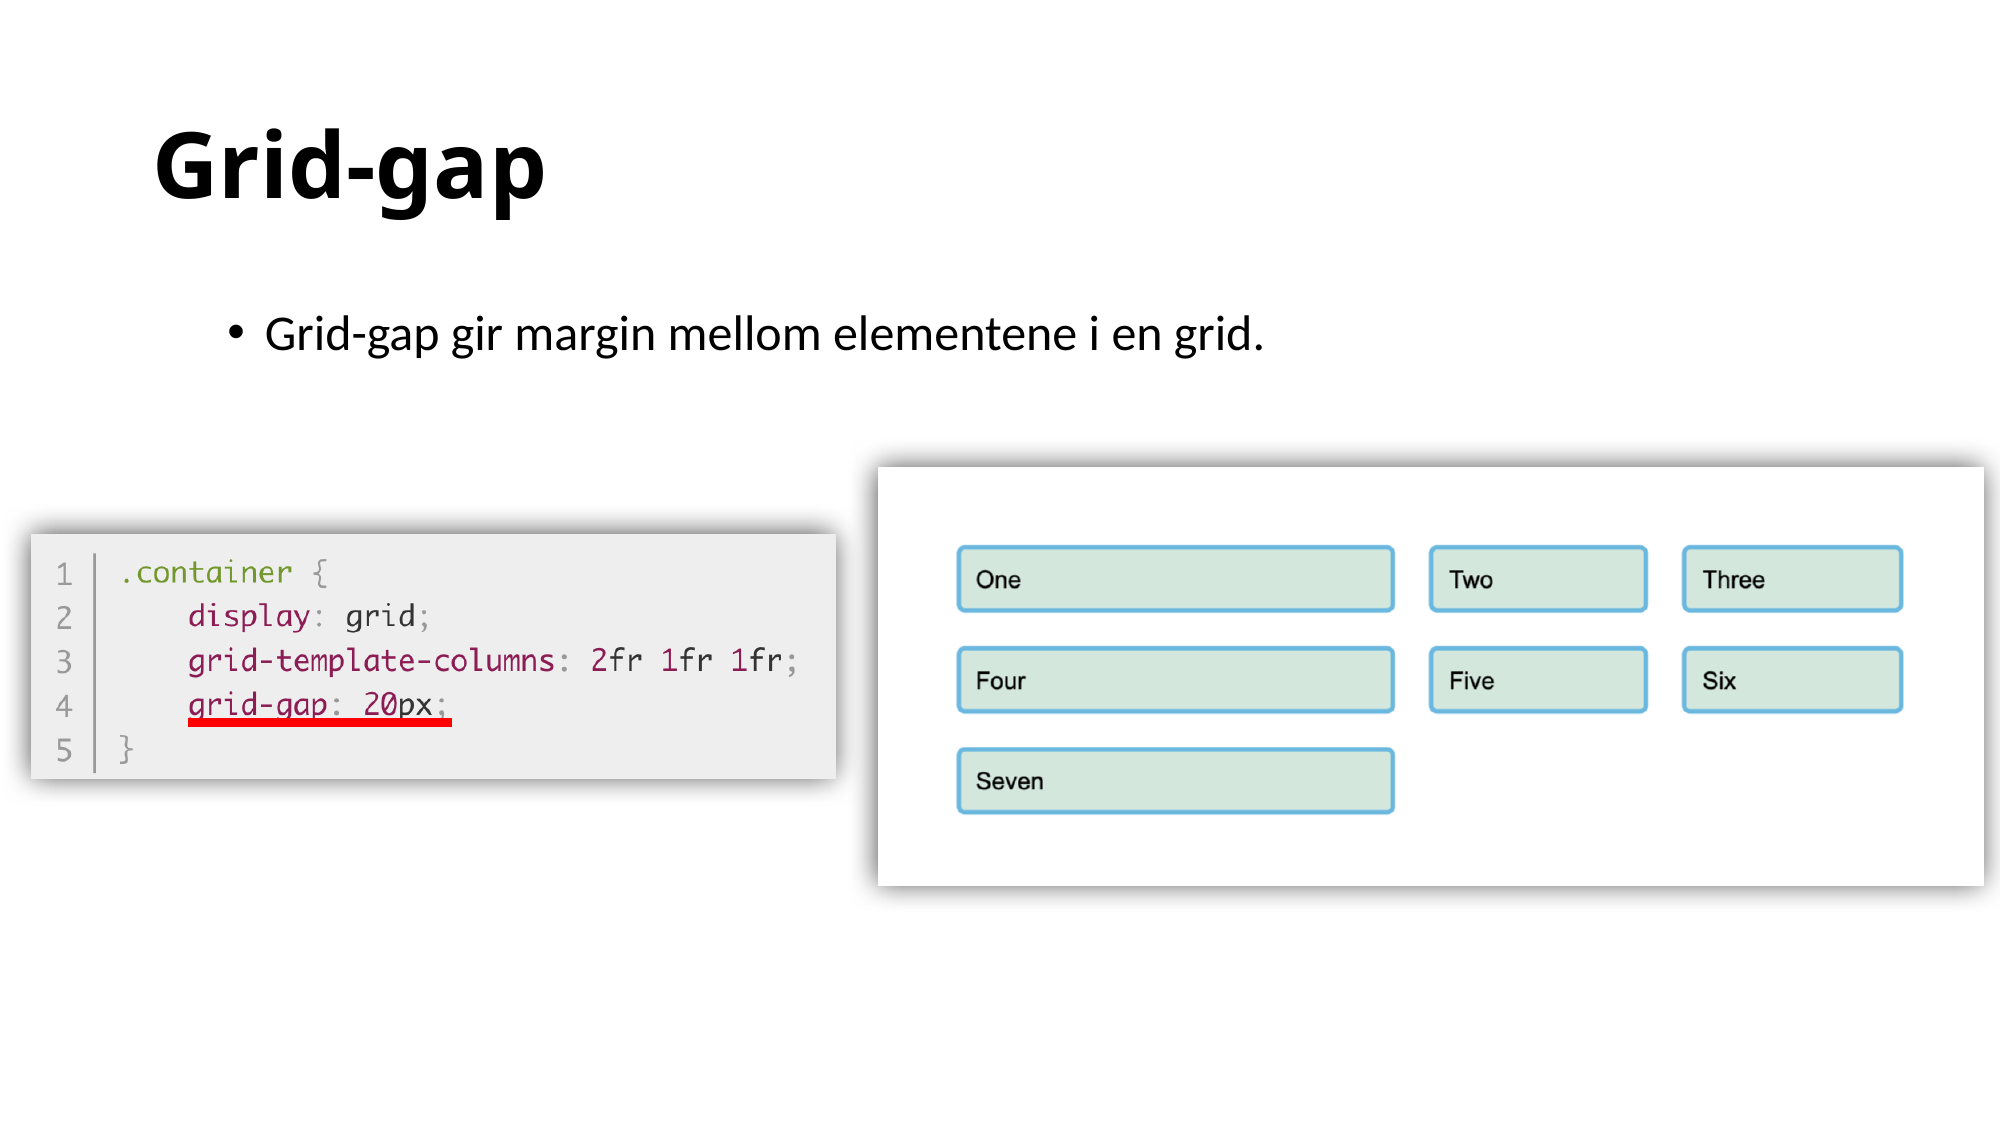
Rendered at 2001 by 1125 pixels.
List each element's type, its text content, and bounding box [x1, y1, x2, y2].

picture [31, 534, 836, 779]
picture [877, 467, 1984, 886]
list Grid-gap gir margin mellom elementene i en grid. [137, 299, 1863, 526]
list Grid-gap gir margin mellom elementene i en grid. [137, 785, 1863, 1014]
title Grid-gap [137, 59, 1863, 278]
